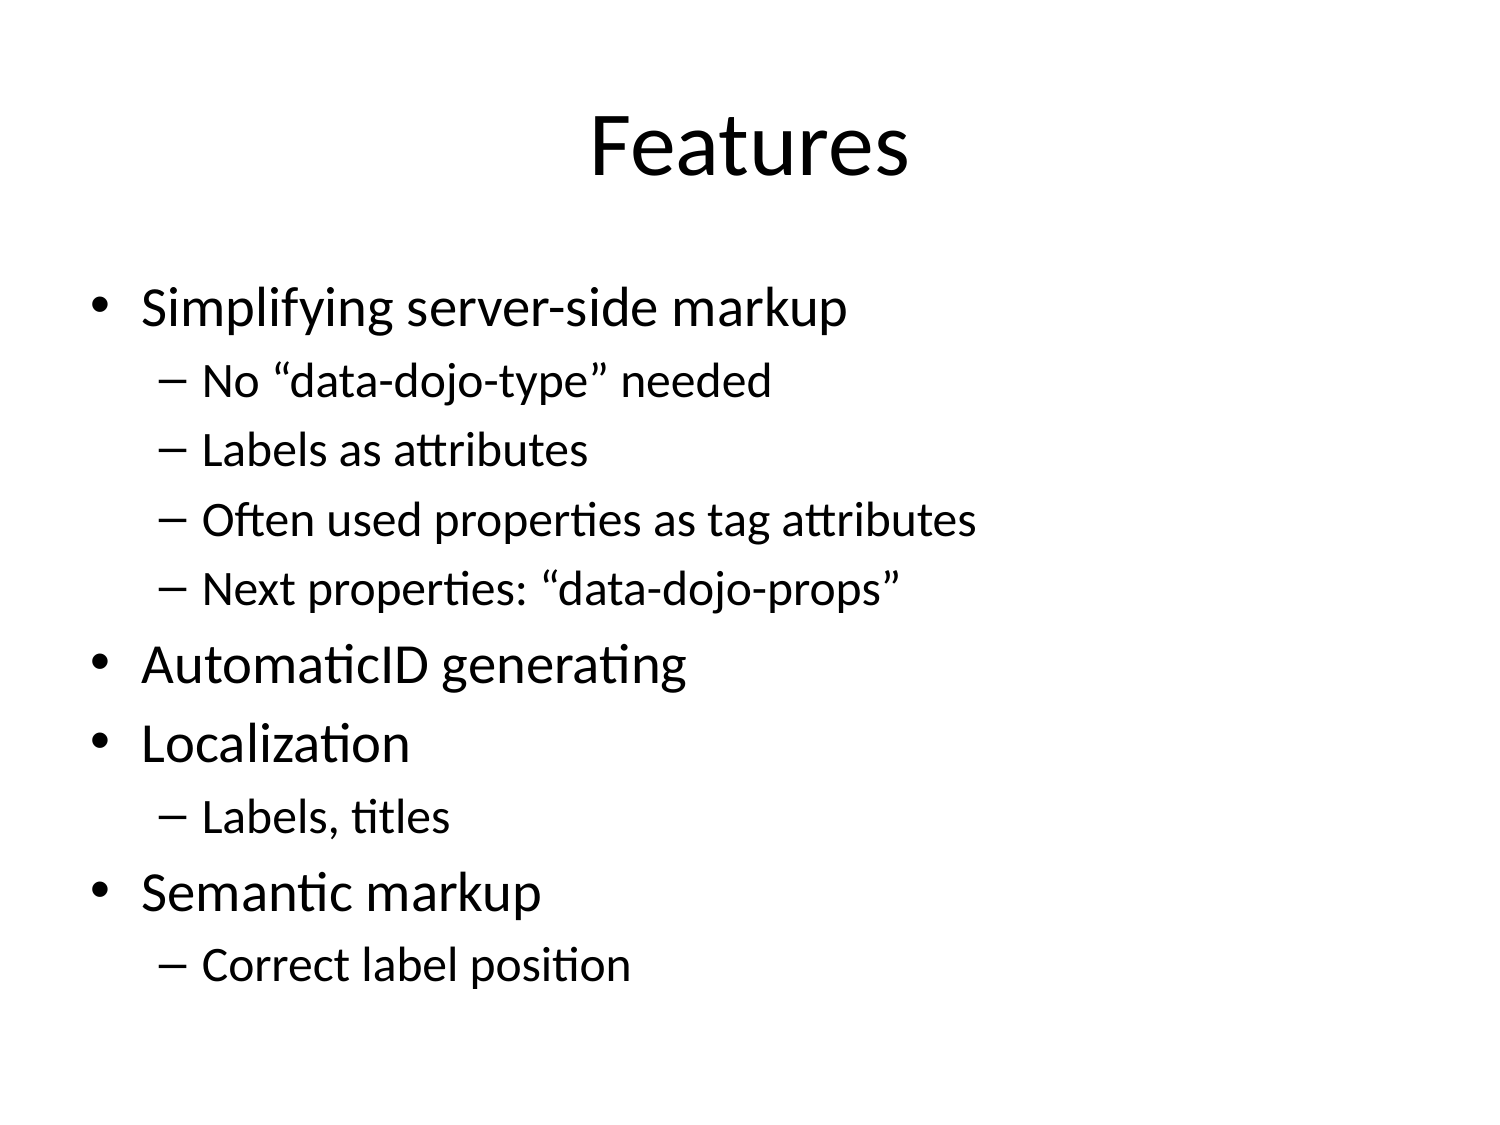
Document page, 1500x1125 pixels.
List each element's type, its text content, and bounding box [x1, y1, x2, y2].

title Features [75, 45, 1425, 233]
list Simplifying server-side markup No “data-dojo-type” needed Labels as attributes Often used properties as tag attributes Next properties: “data-dojo-props” AutomaticID generating Localization Labels, titles Semantic markup Correct label position [75, 262, 1425, 1005]
